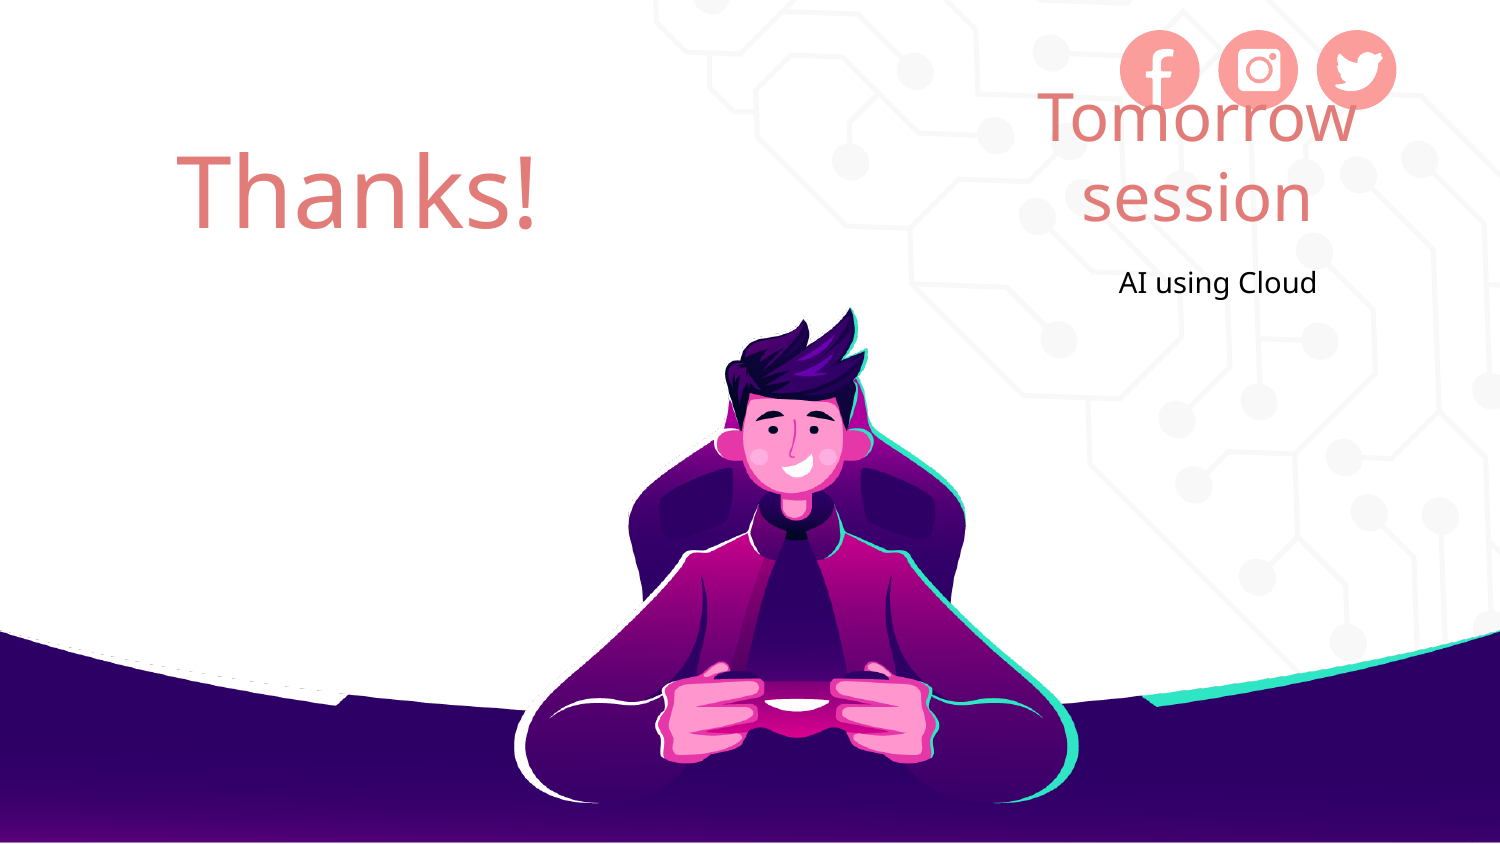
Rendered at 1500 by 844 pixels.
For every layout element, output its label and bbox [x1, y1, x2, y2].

text_box [1337, 52, 1383, 77]
picture [0, 79, 1500, 844]
text_box [1119, 30, 1200, 77]
text_box [1237, 48, 1281, 92]
text_box [1146, 49, 1173, 77]
text_box [1218, 30, 1299, 77]
text_box [1316, 30, 1397, 77]
